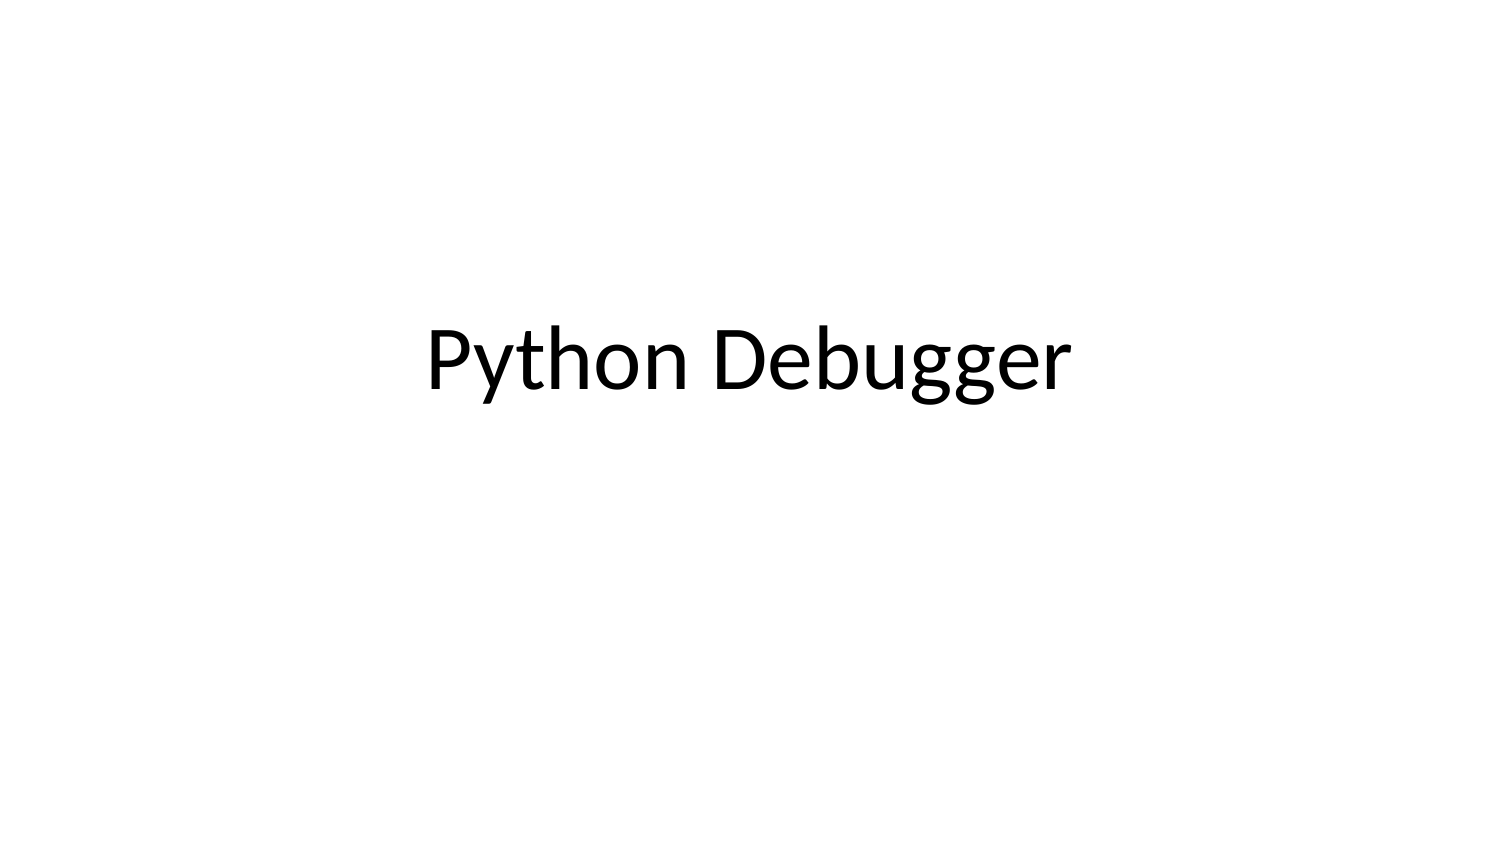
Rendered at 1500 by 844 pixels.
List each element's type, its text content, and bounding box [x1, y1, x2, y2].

title Python Debugger [112, 262, 1388, 443]
